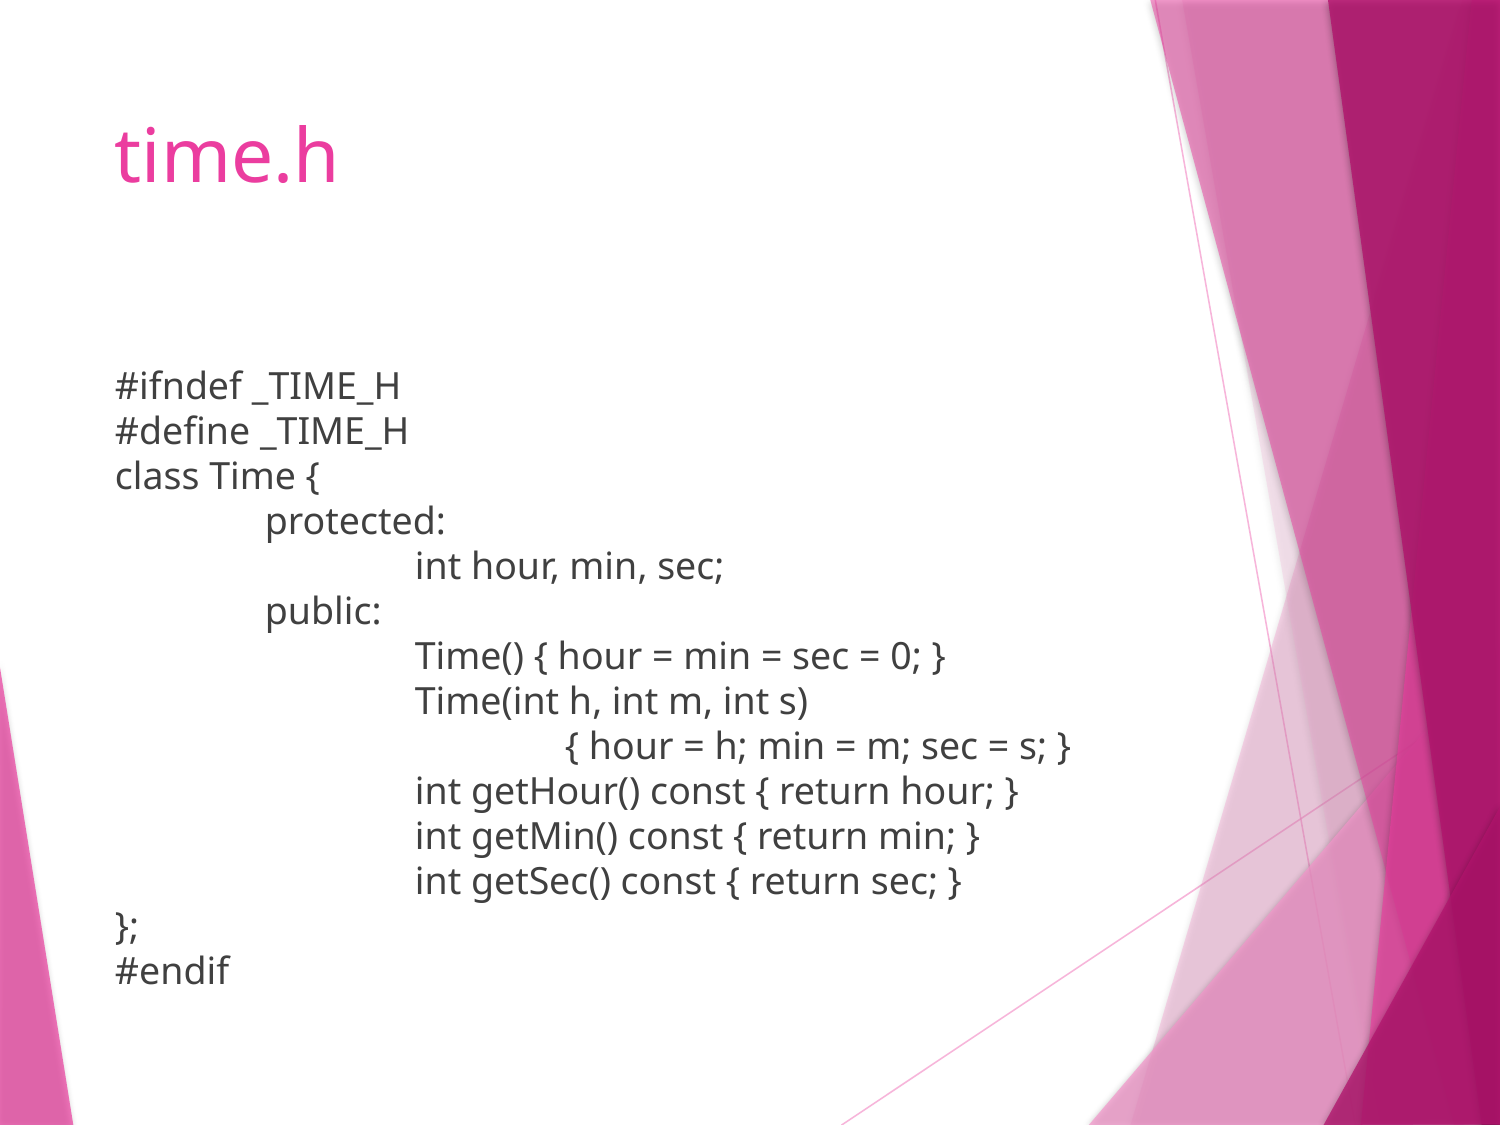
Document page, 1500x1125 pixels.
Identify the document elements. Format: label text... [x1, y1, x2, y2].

list #ifndef _TIME_H #define _TIME_H class Time { protected: int hour, min, sec; public: Time() { hour = min = sec = 0; } Time(int h, int m, int s) { hour = h; min = m; sec = s; } int getHour() const { return hour; } int getMin() const { return min; } int getSec() const { return sec; } }; #endif [99, 354, 1142, 992]
title time.h [99, 99, 1142, 317]
